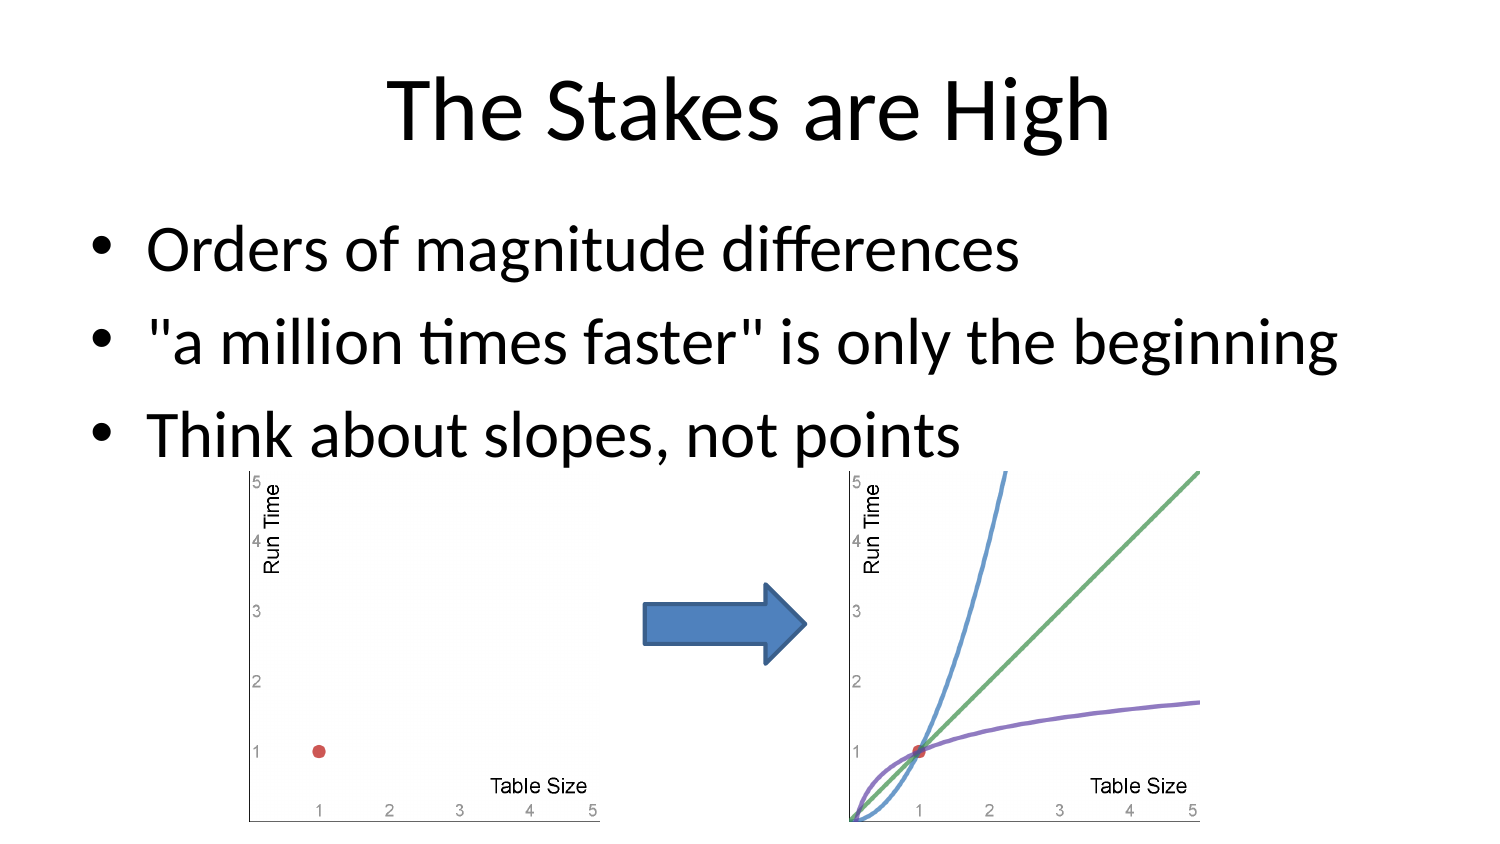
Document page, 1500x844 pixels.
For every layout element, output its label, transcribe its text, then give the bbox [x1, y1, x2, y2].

picture [249, 471, 601, 823]
picture [849, 471, 1201, 823]
text_box [642, 582, 808, 666]
list Orders of magnitude differences "a million times faster" is only the beginning Think about slopes, not points [75, 196, 1425, 754]
title The Stakes are High [75, 33, 1425, 175]
